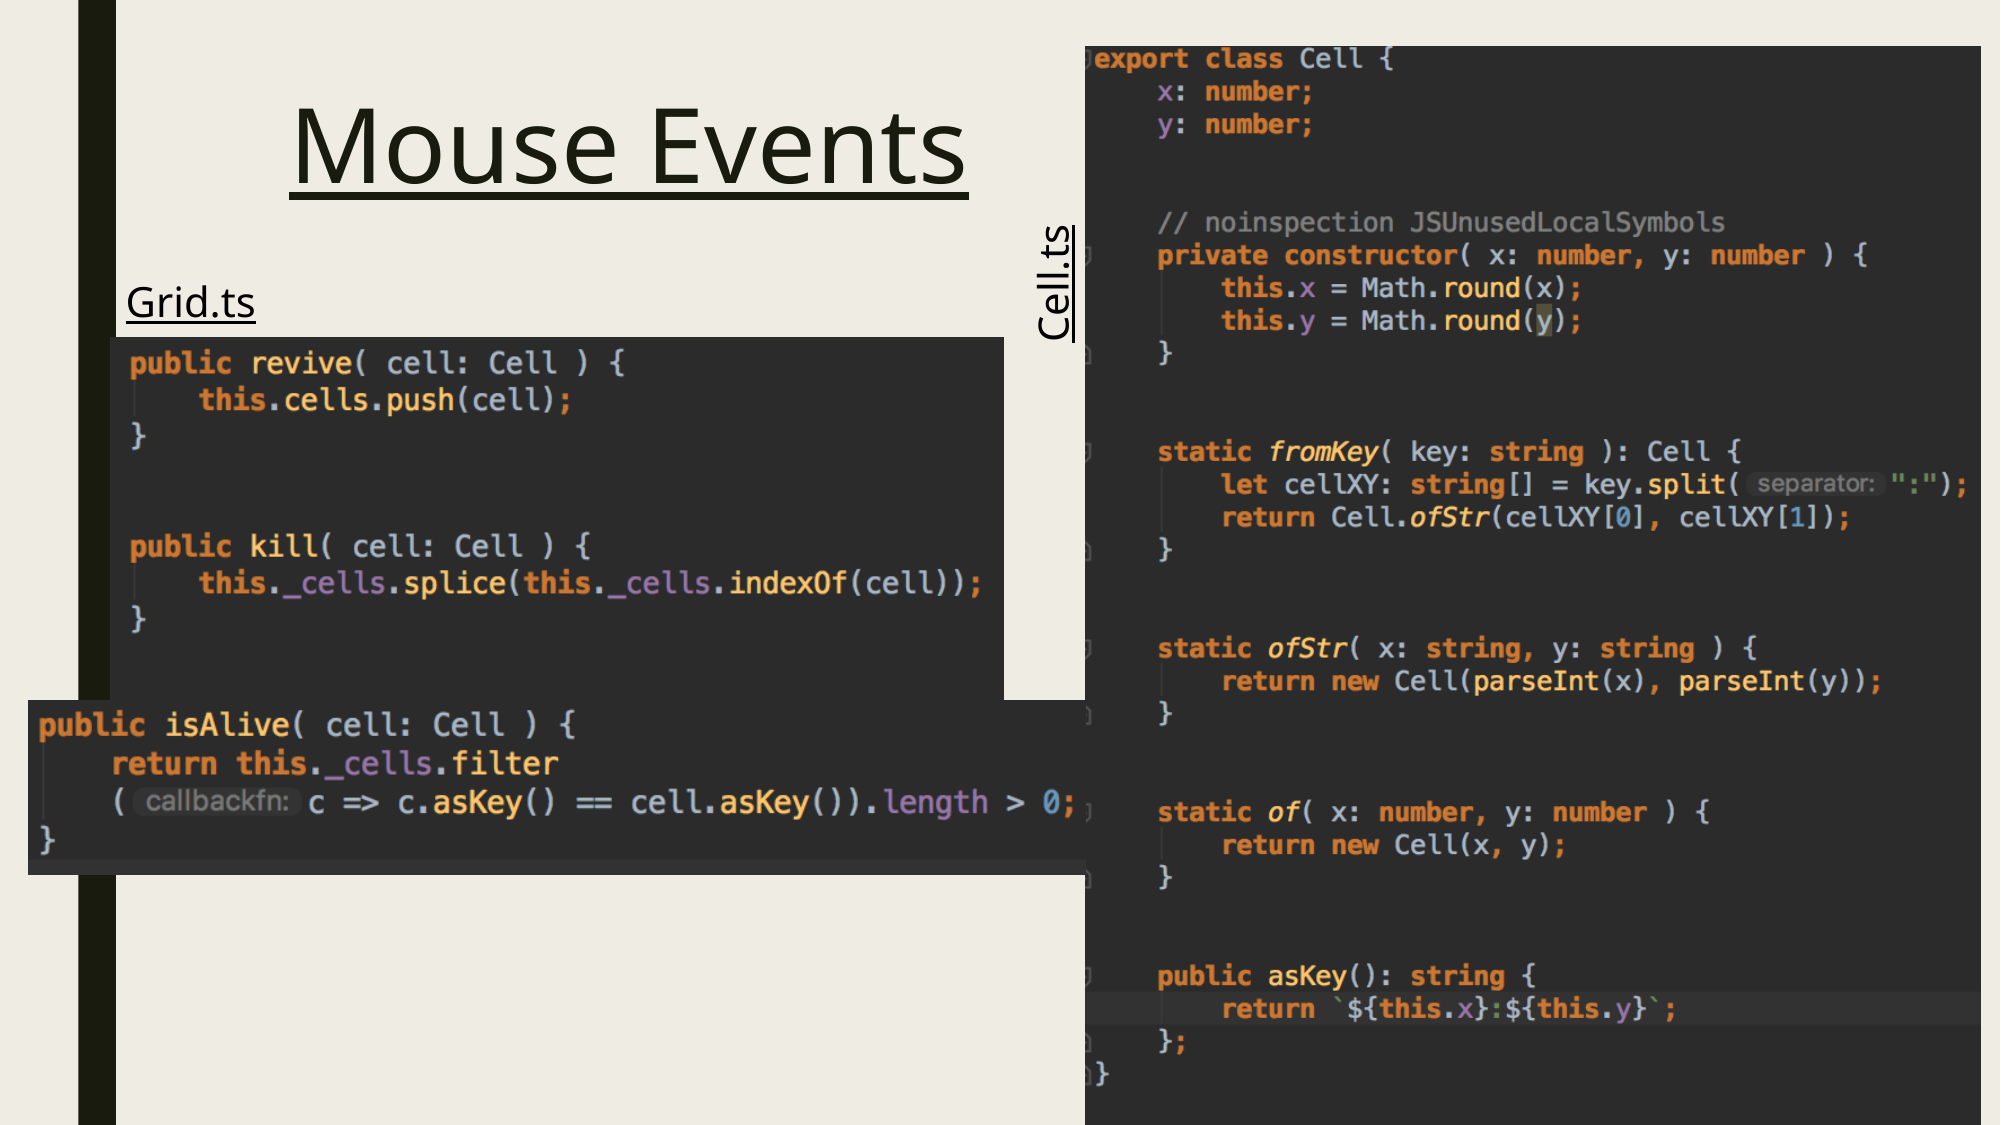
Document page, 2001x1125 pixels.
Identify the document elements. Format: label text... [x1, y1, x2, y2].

text_box Cell.ts [1019, 189, 1085, 358]
text_box Grid.ts [110, 268, 598, 334]
picture [28, 46, 1981, 1125]
title Mouse Events [0, 87, 1085, 210]
